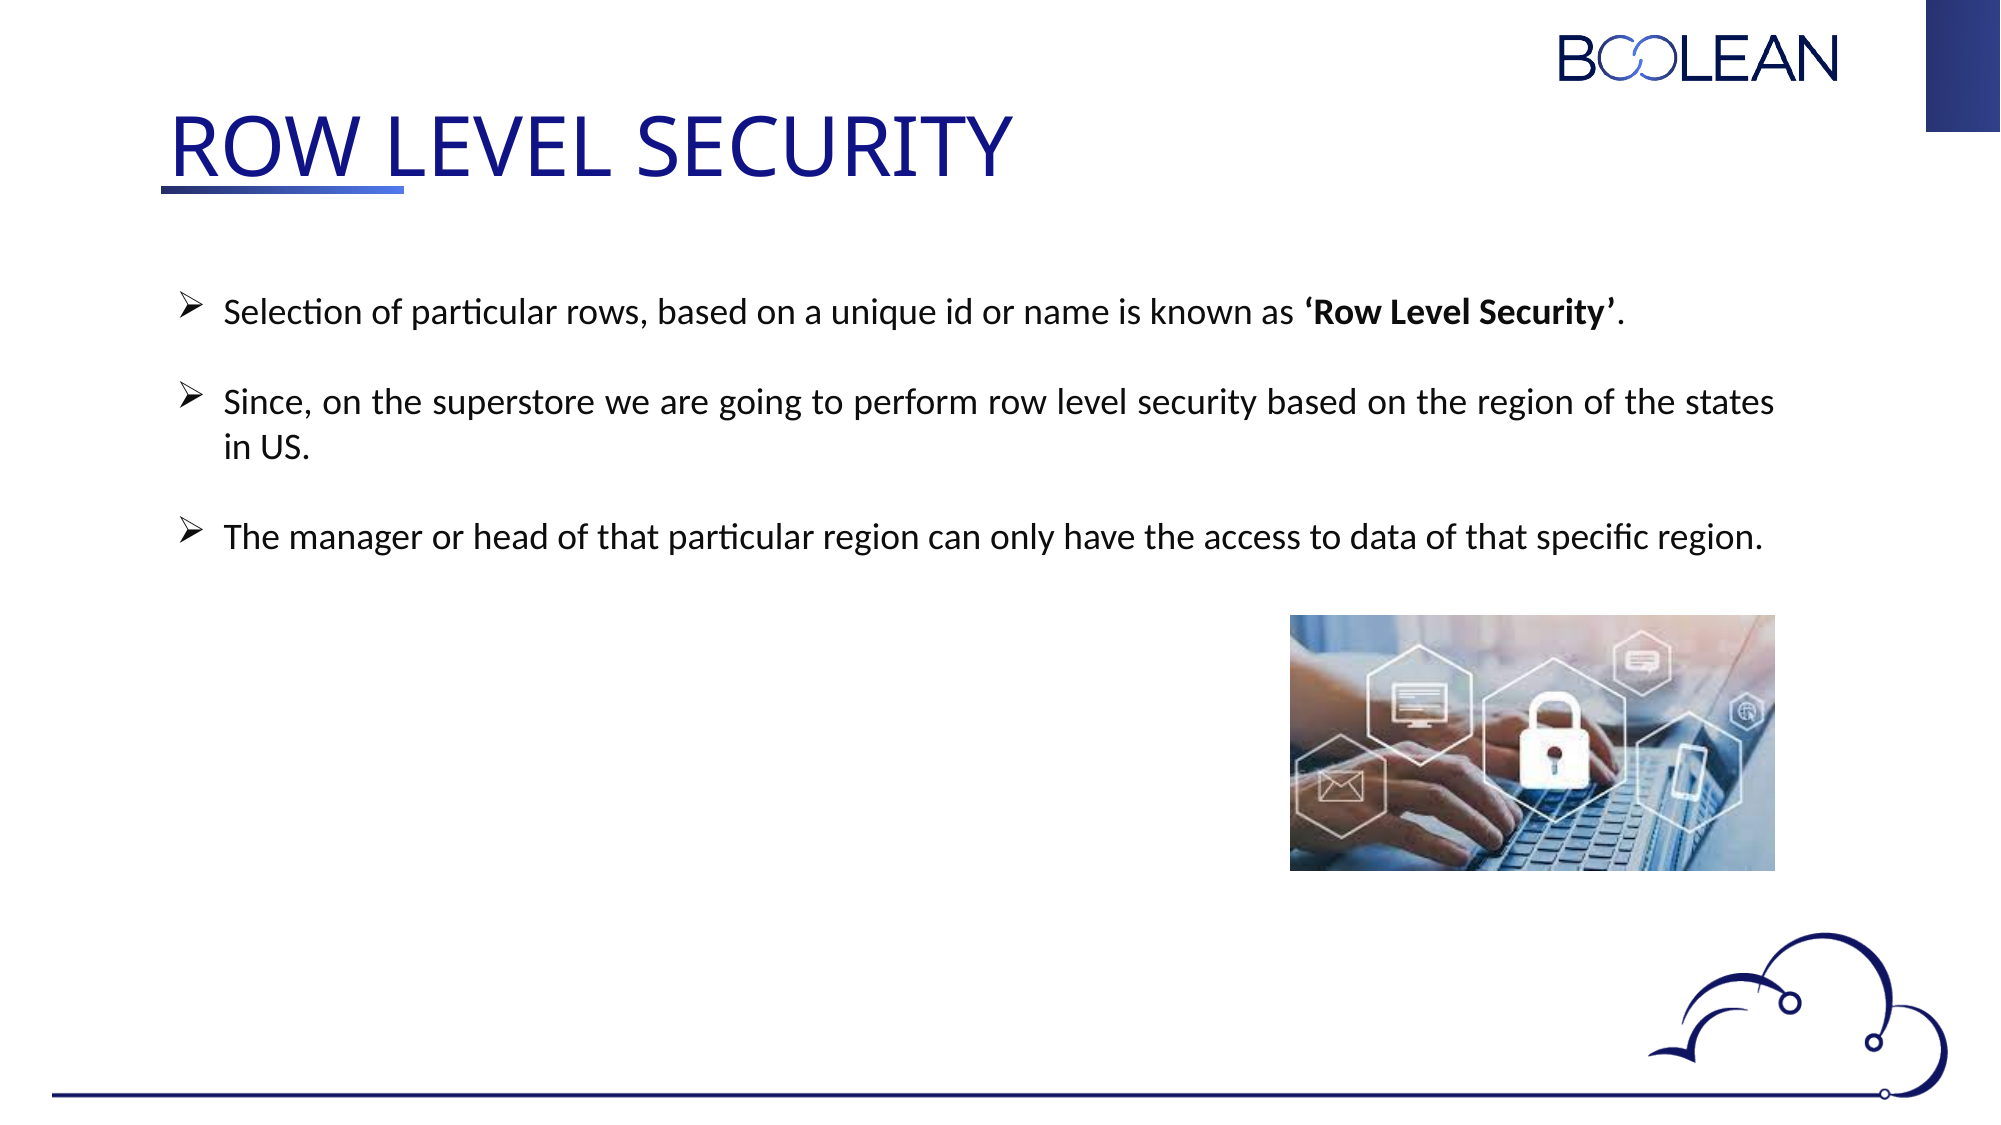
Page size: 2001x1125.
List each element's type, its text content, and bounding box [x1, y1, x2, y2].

picture [51, 932, 1949, 1100]
picture [1290, 615, 1775, 871]
picture [1925, 0, 2000, 132]
text_box Selection of particular rows, based on a unique id or name is known as ‘Row Level Security’. Since, on the superstore we are going to perform row level security based on the region of the states in US. The manager or head of that particular region can only have the access to data of that specific region. [161, 279, 1792, 565]
title ROW LEVEL SECURITY [168, 91, 1832, 282]
picture [1532, 1, 1864, 109]
picture [161, 186, 404, 194]
